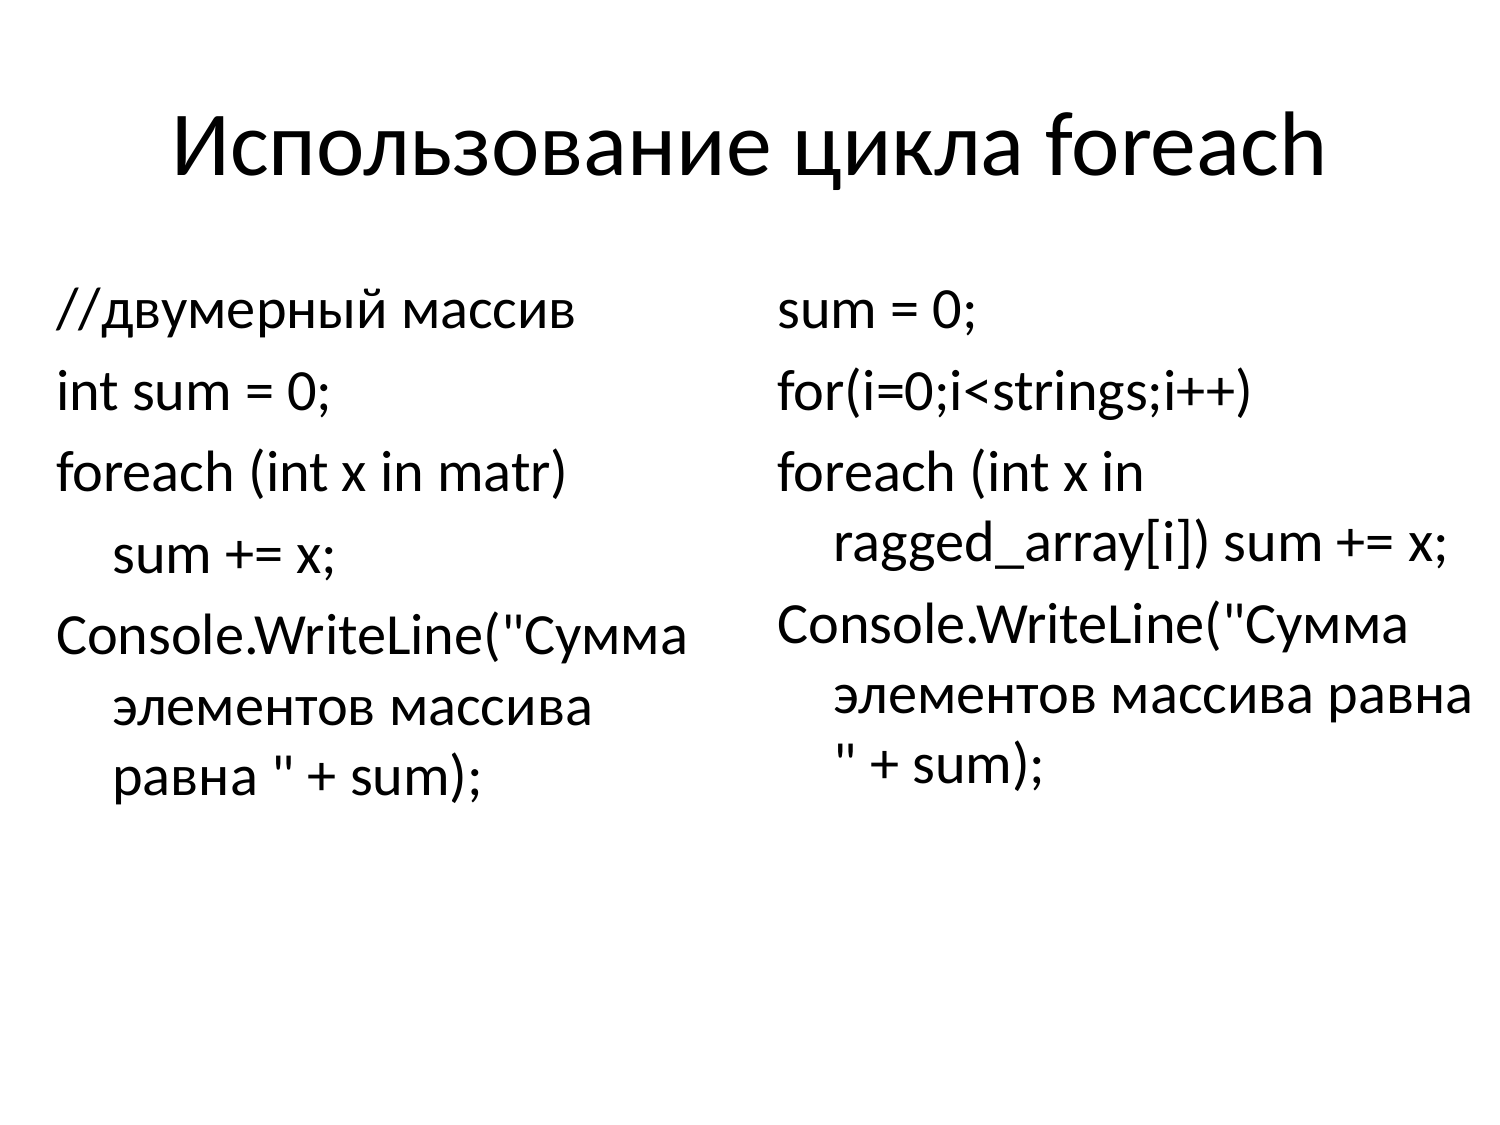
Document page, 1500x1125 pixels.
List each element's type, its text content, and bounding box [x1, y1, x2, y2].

list //двумерный массив int sum = 0; foreach (int x in matr) sum += x; Console.WriteLine("Сумма элементов массива равна " + sum); [41, 262, 738, 1005]
title Использование цикла foreach [75, 45, 1425, 233]
list sum = 0; for(i=0;i<strings;i++) foreach (int x in ragged_array[i]) sum += x; Console.WriteLine("Сумма элементов массива равна " + sum); [762, 262, 1500, 1005]
